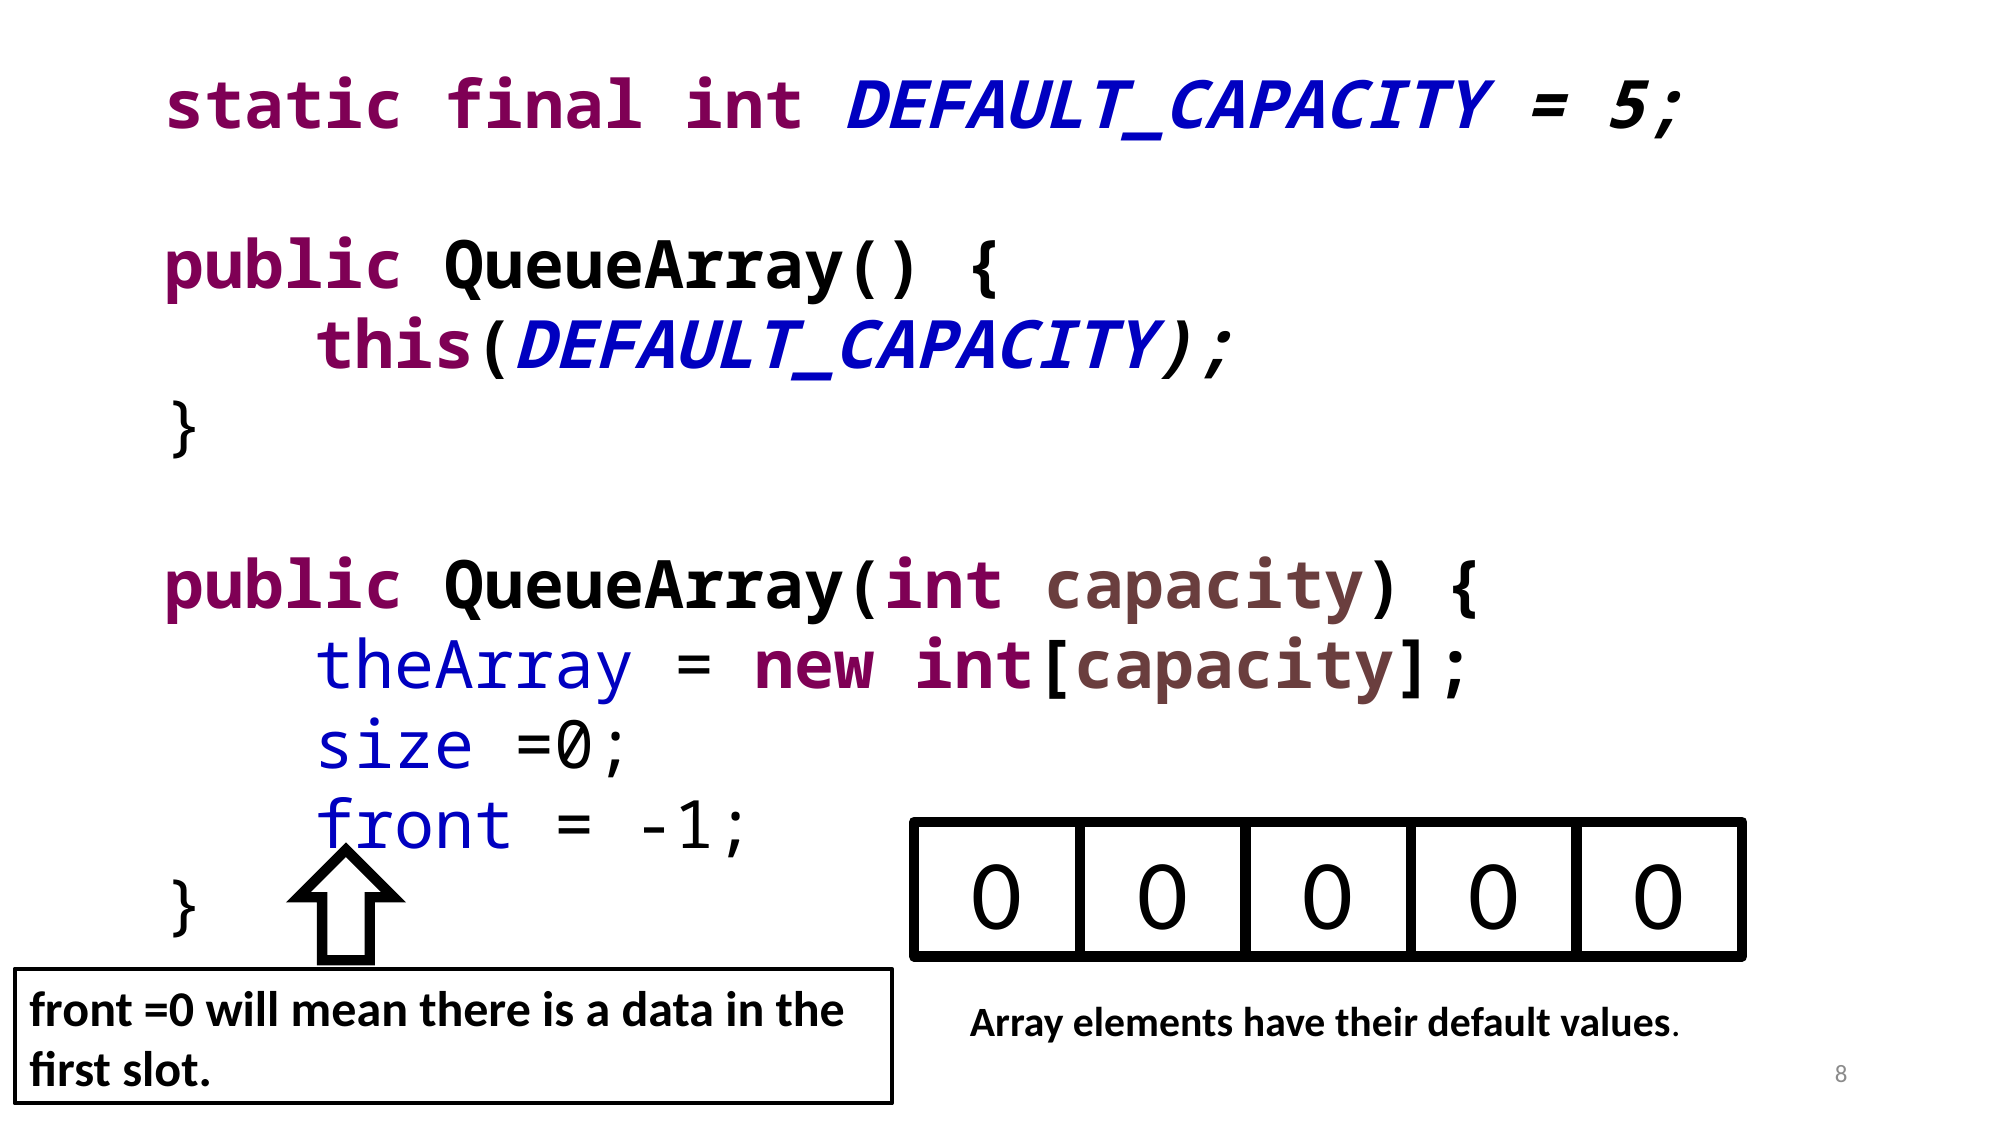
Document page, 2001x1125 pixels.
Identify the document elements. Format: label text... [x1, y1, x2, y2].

text_box static final int DEFAULT_CAPACITY = 5; public QueueArray() { this(DEFAULT_CAPACITY); } public QueueArray(int capacity) { theArray = new int[capacity]; size =0; front = -1; } [0, 54, 1905, 949]
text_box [14, 849, 892, 1106]
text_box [914, 821, 1743, 1053]
slide_number 8 [1412, 1042, 1863, 1103]
